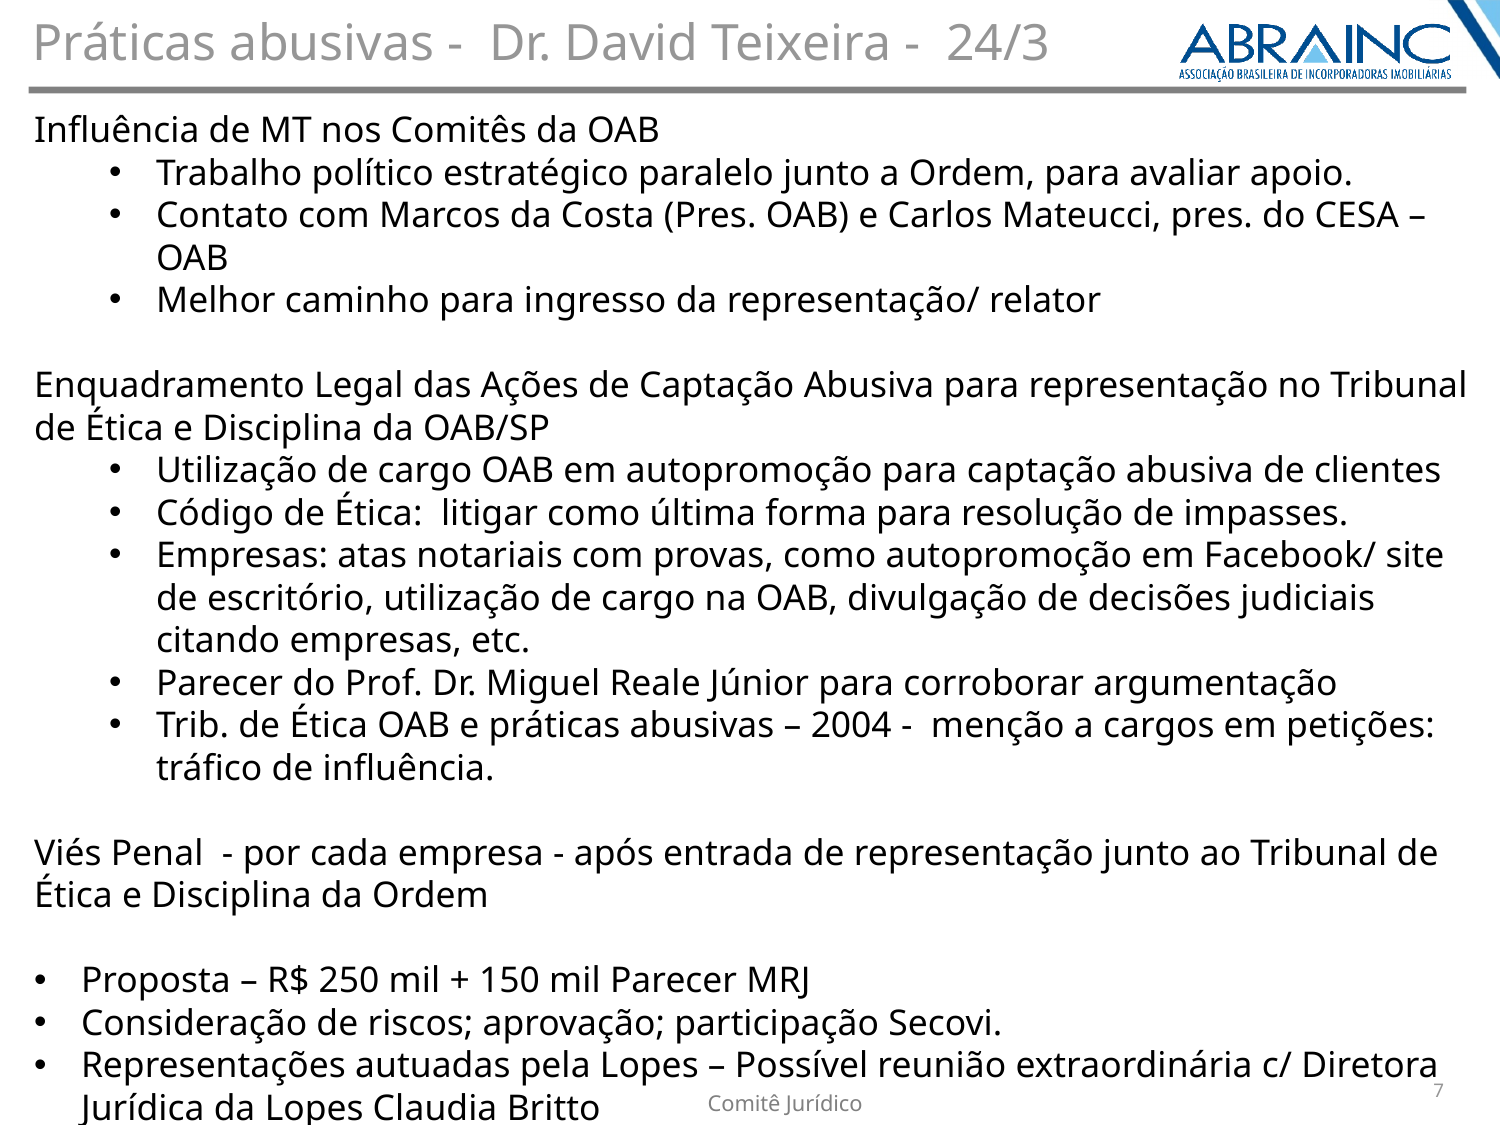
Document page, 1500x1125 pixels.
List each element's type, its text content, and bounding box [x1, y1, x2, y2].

picture [1175, 0, 1500, 83]
text_box Comitê Jurídico [655, 1081, 916, 1125]
text_box 7 [1198, 1070, 1459, 1110]
text_box Influência de MT nos Comitês da OAB Trabalho político estratégico paralelo junto a Ordem, para avaliar apoio. Contato com Marcos da Costa (Pres. OAB) e Carlos Mateucci, pres. do CESA – OAB Melhor caminho para ingresso da representação/ relator Enquadramento Legal das Ações de Captação Abusiva para representação no Tribunal de Ética e Disciplina da OAB/SP Utilização de cargo OAB em autopromoção para captação abusiva de clientes Código de Ética: litigar como última forma para resolução de impasses. Empresas: atas notariais com provas, como autopromoção em Facebook/ site de escritório, utilização de cargo na OAB, divulgação de decisões judiciais citando empresas, etc. Parecer do Prof. Dr. Miguel Reale Júnior para corroborar argumentação Trib. de Ética OAB e práticas abusivas – 2004 - menção a cargos em petições: tráfico de influência. Viés Penal - por cada empresa - após entrada de representação junto ao Tribunal de Ética e Disciplina da Ordem Proposta – R$ 250 mil + 150 mil Parecer MRJ Consideração de riscos; aprovação; participação Secovi. Representações autuadas pela Lopes – Possível reunião extraordinária c/ Diretora Jurídica da Lopes Claudia Britto Notificação Even - redução de atuação nos empreendimentos após recebimento da notificação Acórdão contrário à retenção de 10% na 3ª Câmara de Direito Privado do TJ-SP – 5/3/2015 [23, 101, 1495, 1125]
text_box Práticas abusivas - Dr. David Teixeira - 24/3 [17, 2, 1429, 79]
